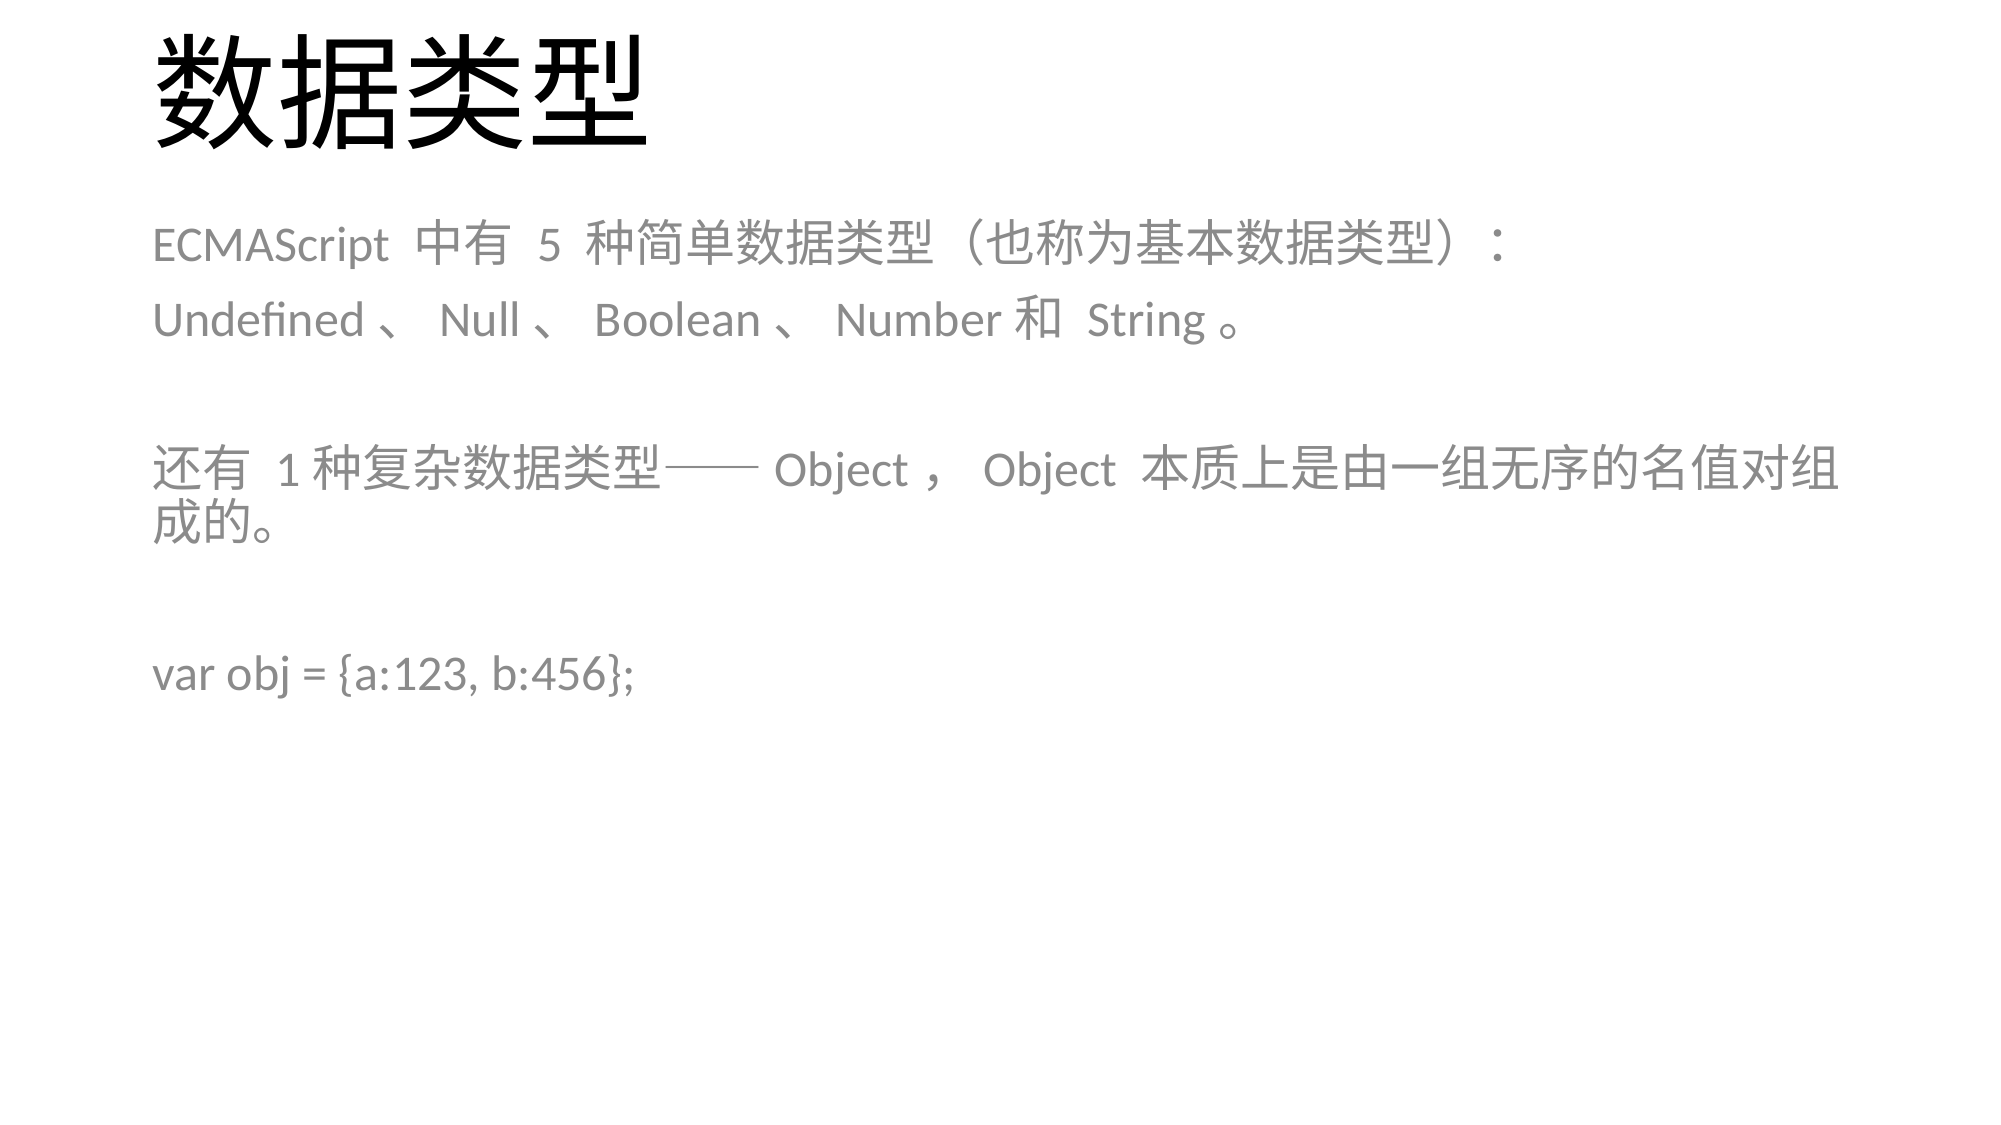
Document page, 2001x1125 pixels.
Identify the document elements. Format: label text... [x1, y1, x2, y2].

title 数据类型 [137, 23, 1863, 174]
list ECMAScript 中有 5 种简单数据类型（也称为基本数据类型）： Undefined、Null、Boolean、Number和 String。 还有 1种复杂数据类型——Object，Object 本质上是由一组无序的名值对组成的。 var obj = {a:123, b:456}; [137, 211, 1863, 875]
